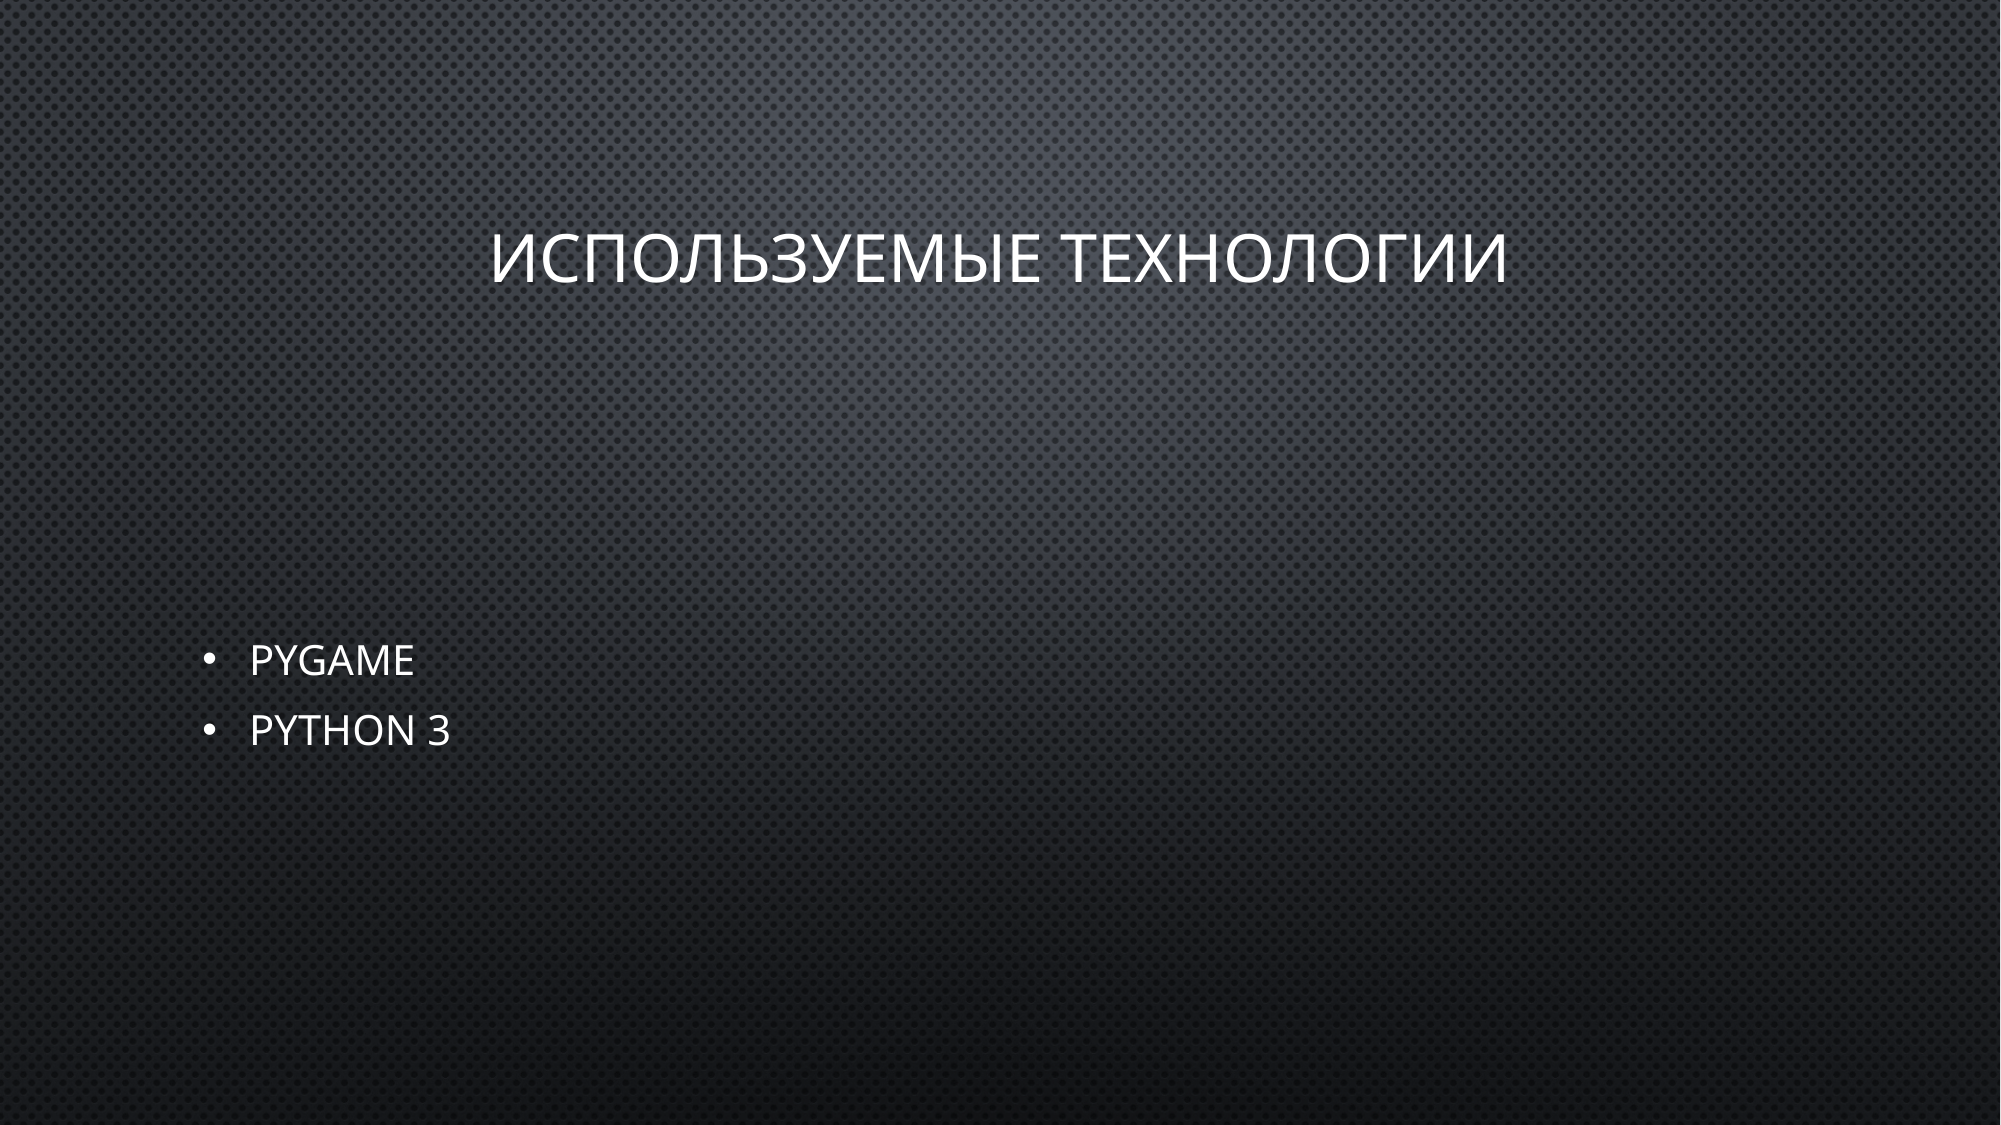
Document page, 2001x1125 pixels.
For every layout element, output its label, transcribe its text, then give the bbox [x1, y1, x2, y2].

list PyGame Python 3 [187, 437, 1813, 950]
title Используемые технологии [187, 99, 1813, 413]
